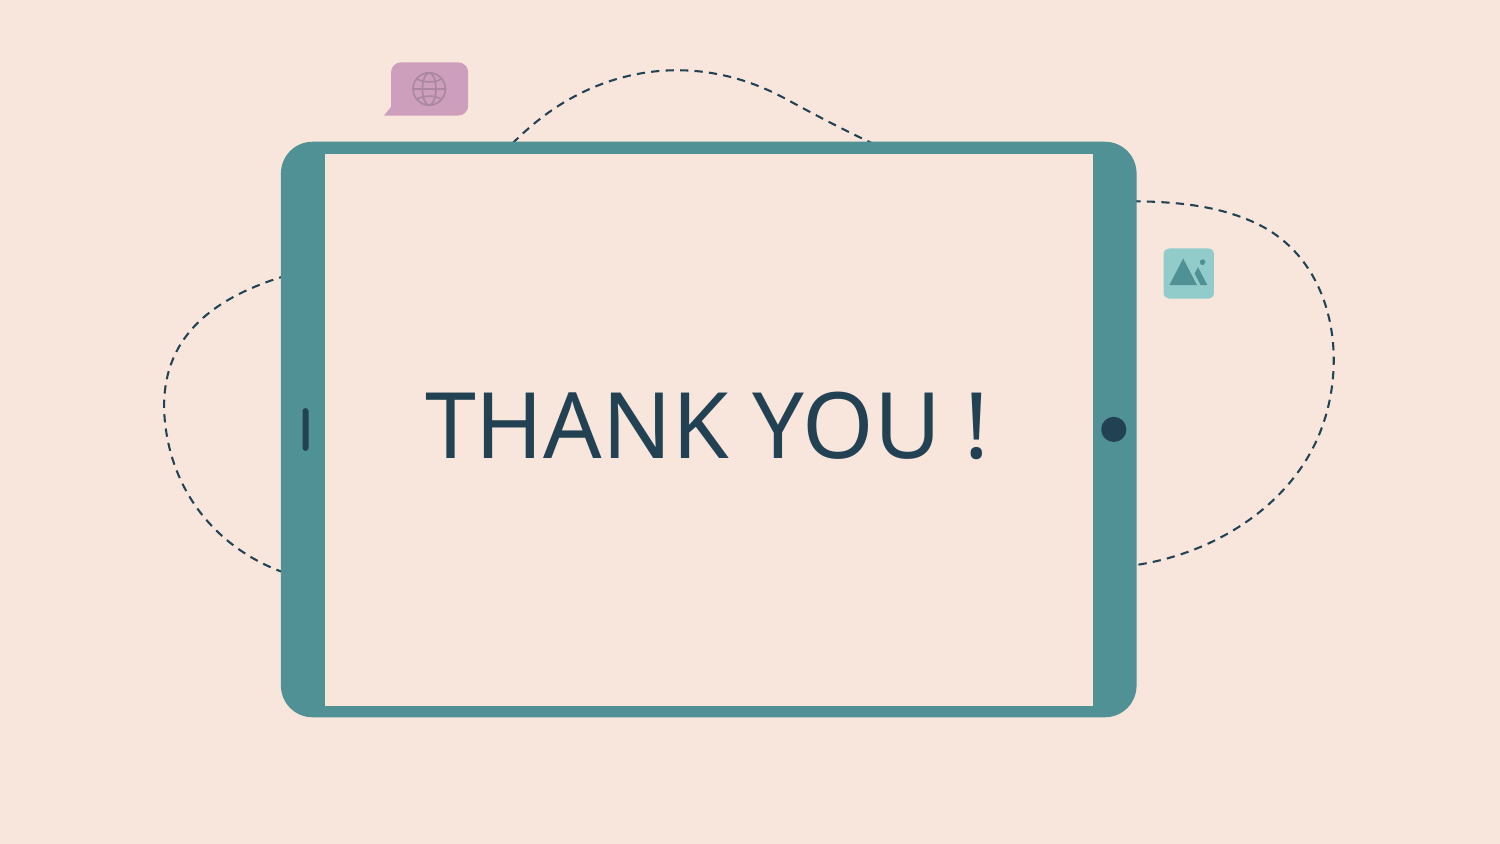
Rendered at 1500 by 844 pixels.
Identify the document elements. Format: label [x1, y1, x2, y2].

text_box [383, 62, 469, 116]
text_box [1163, 248, 1215, 299]
text_box [149, 51, 1351, 718]
